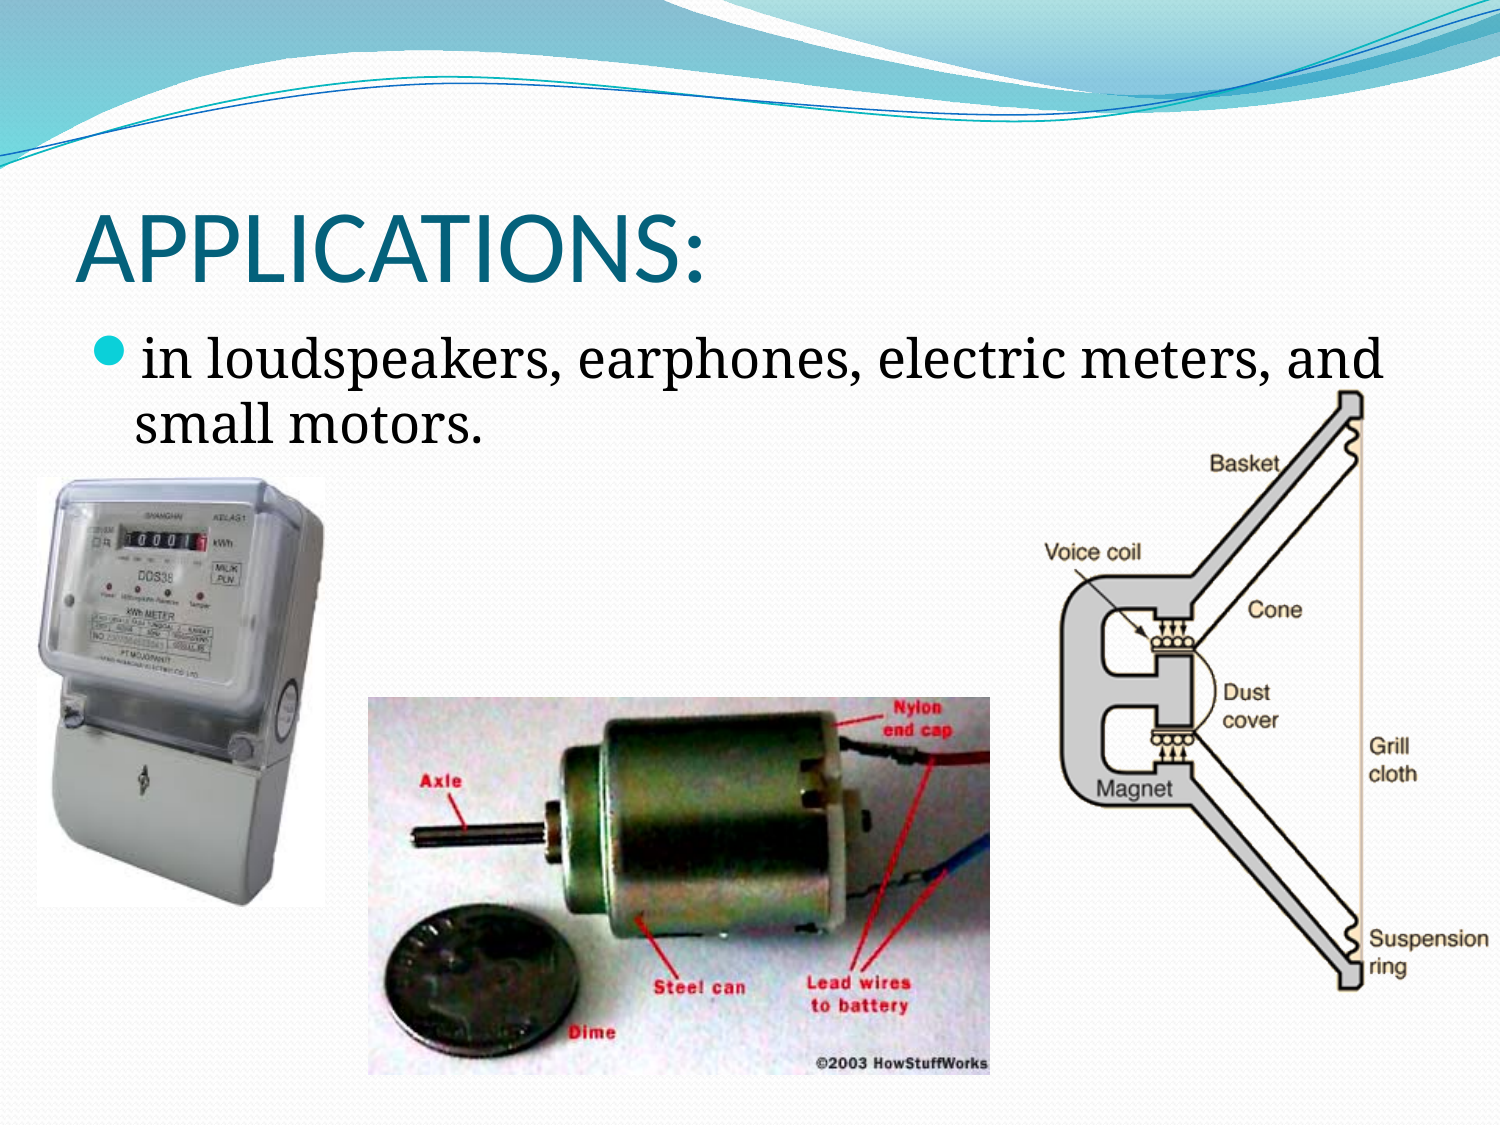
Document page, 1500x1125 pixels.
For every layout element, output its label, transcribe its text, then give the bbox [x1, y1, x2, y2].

list in loudspeakers, earphones, electric meters, and small motors. [75, 317, 1425, 1038]
picture [37, 477, 326, 908]
title APPLICATIONS: [75, 115, 1425, 303]
picture [1032, 375, 1500, 1009]
picture [367, 697, 991, 1075]
